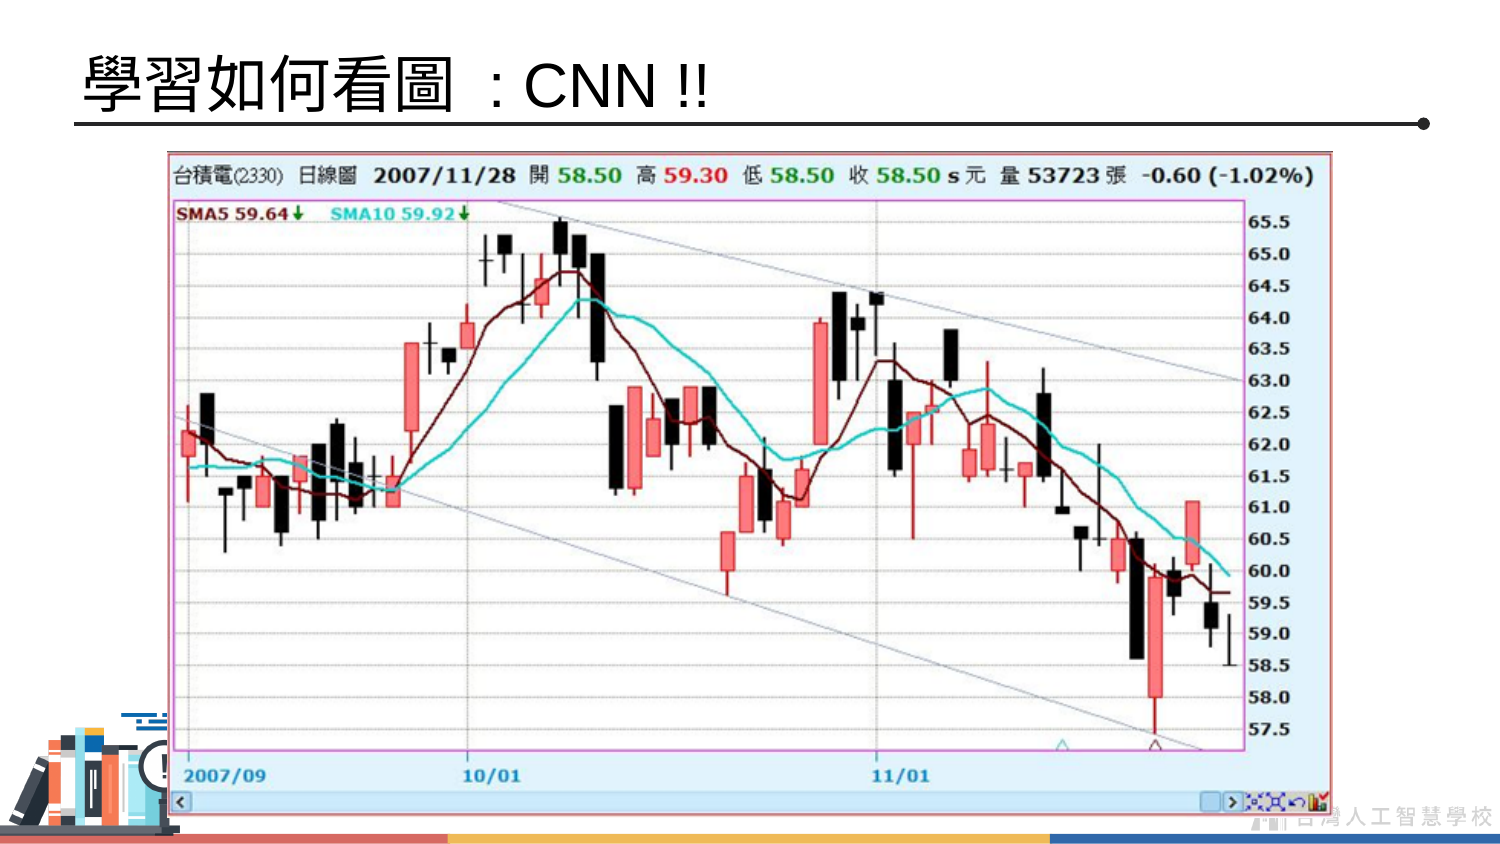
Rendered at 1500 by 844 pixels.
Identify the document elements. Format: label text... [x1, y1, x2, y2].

picture [0, 151, 1333, 836]
title 學習如何看圖 : CNN !! [77, 35, 1038, 129]
